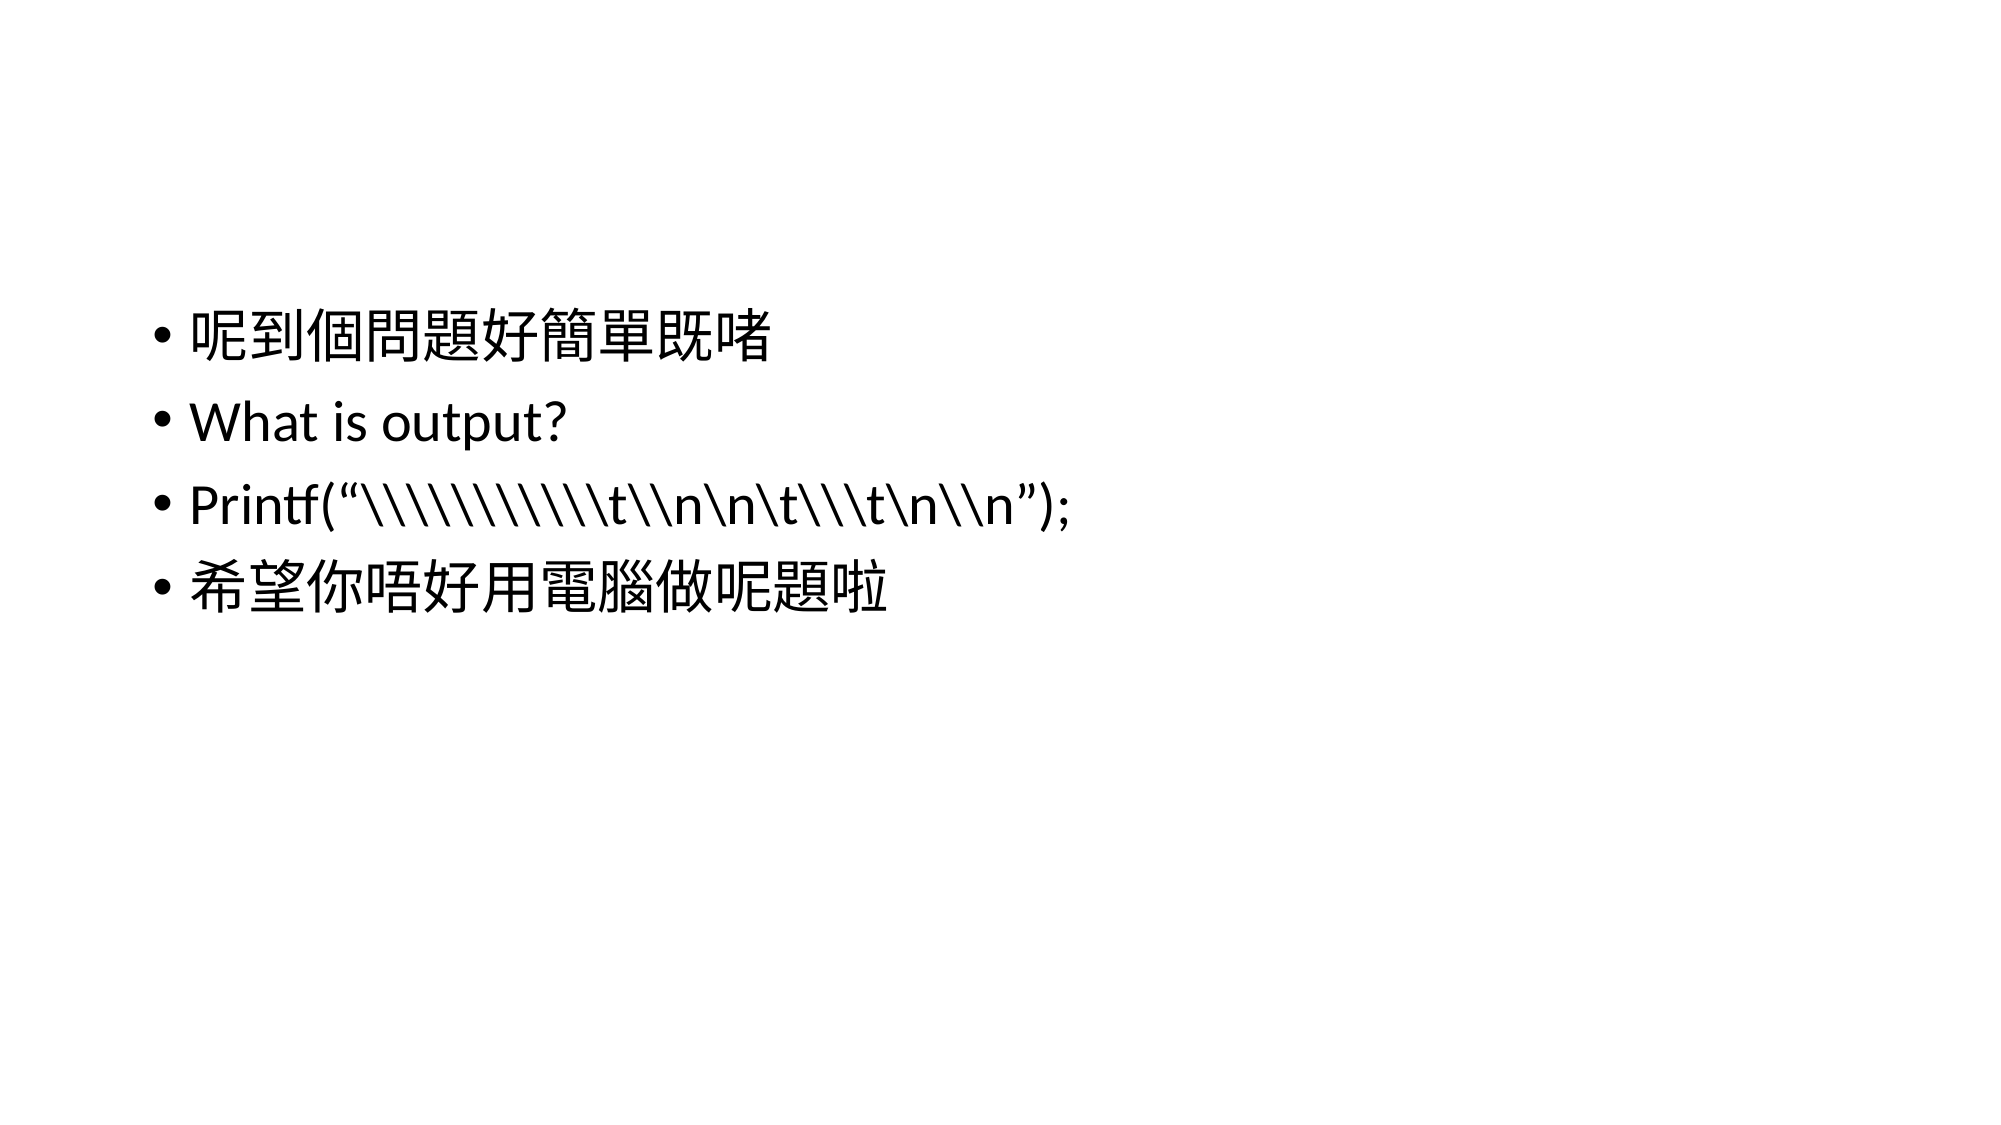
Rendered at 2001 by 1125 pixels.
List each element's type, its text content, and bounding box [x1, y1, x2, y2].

list 呢到個問題好簡單既啫 What is output? Printf(“\\\\\\\\\\\t\\n\n\t\\\t\n\\n”); 希望你唔好用電腦做呢題啦 [137, 299, 1863, 1014]
